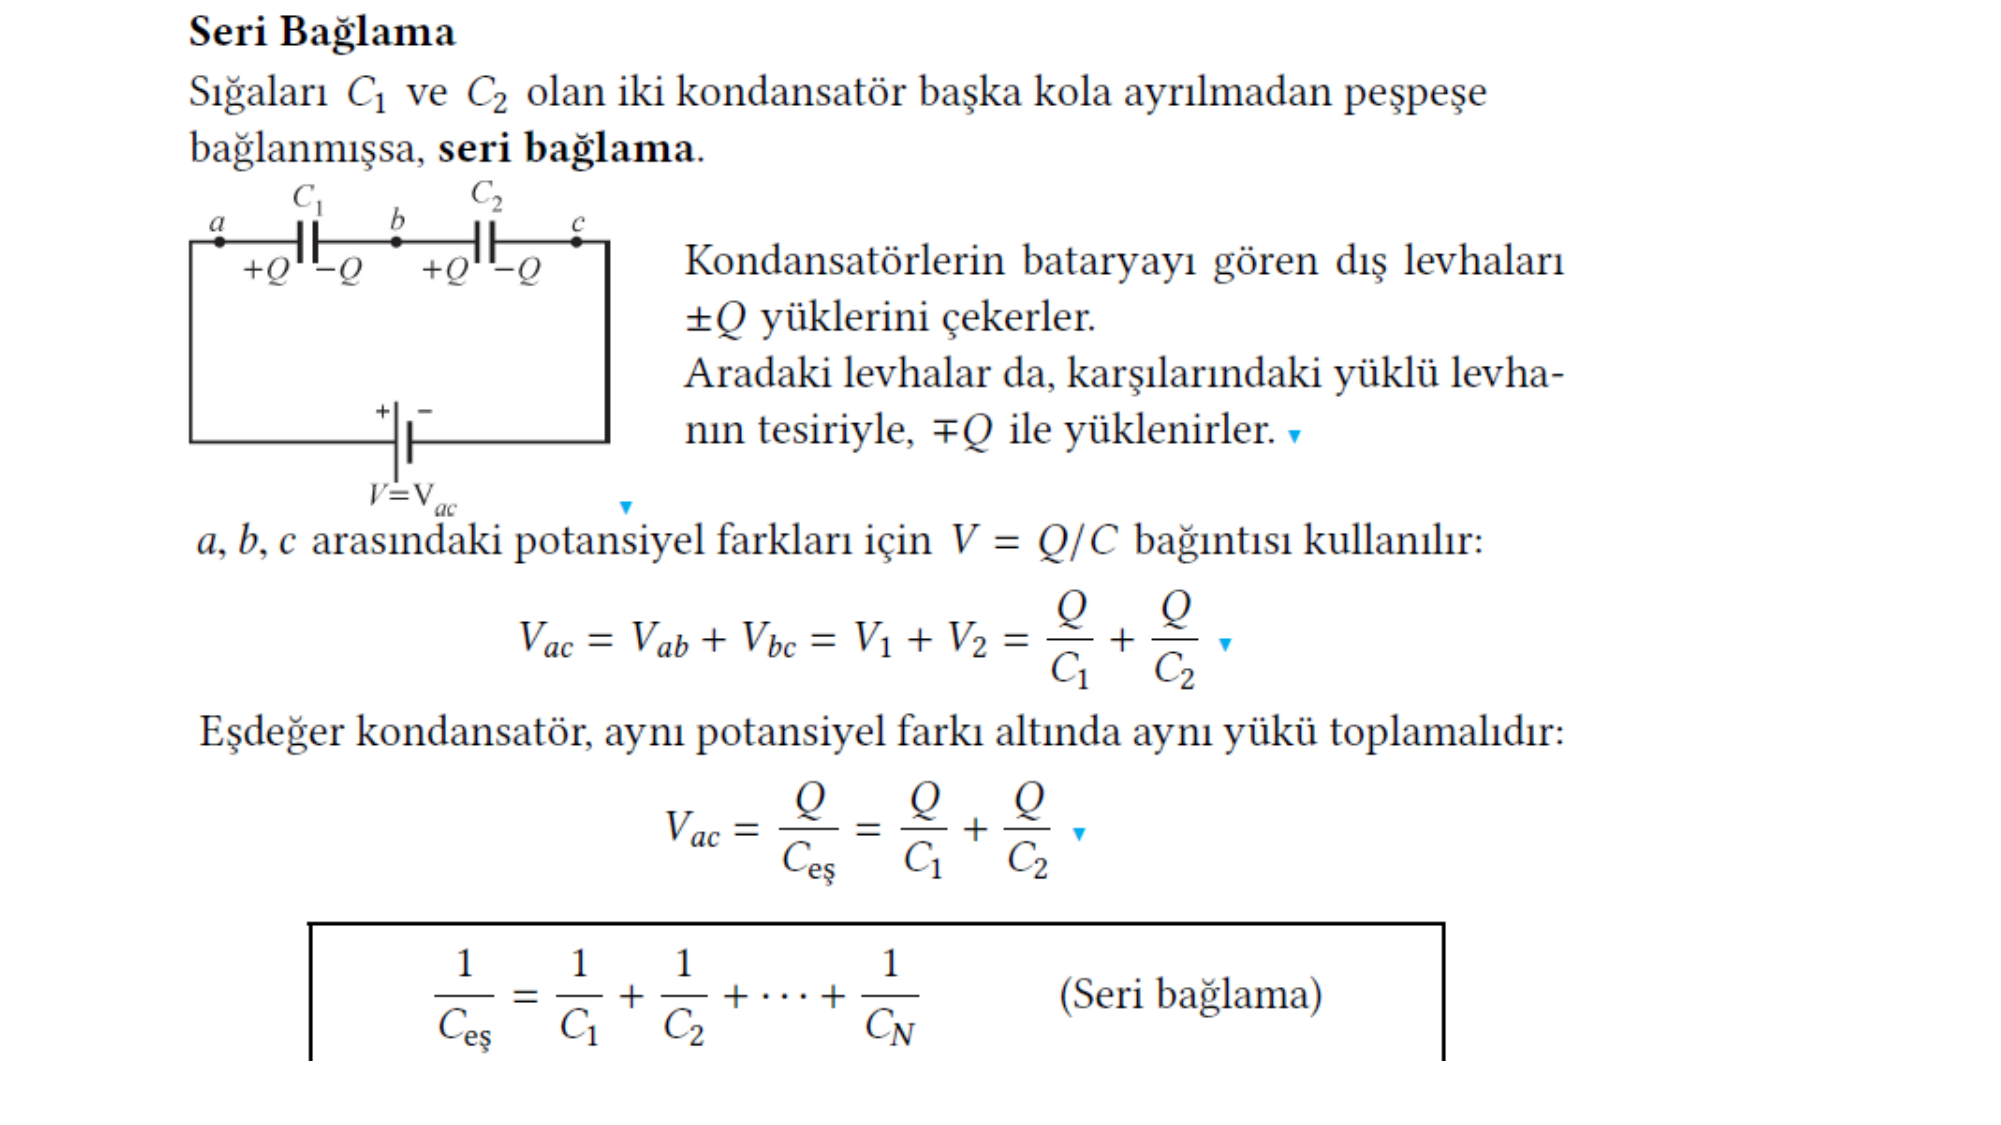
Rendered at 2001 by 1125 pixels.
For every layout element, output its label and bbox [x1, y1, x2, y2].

list [137, 0, 1578, 1061]
